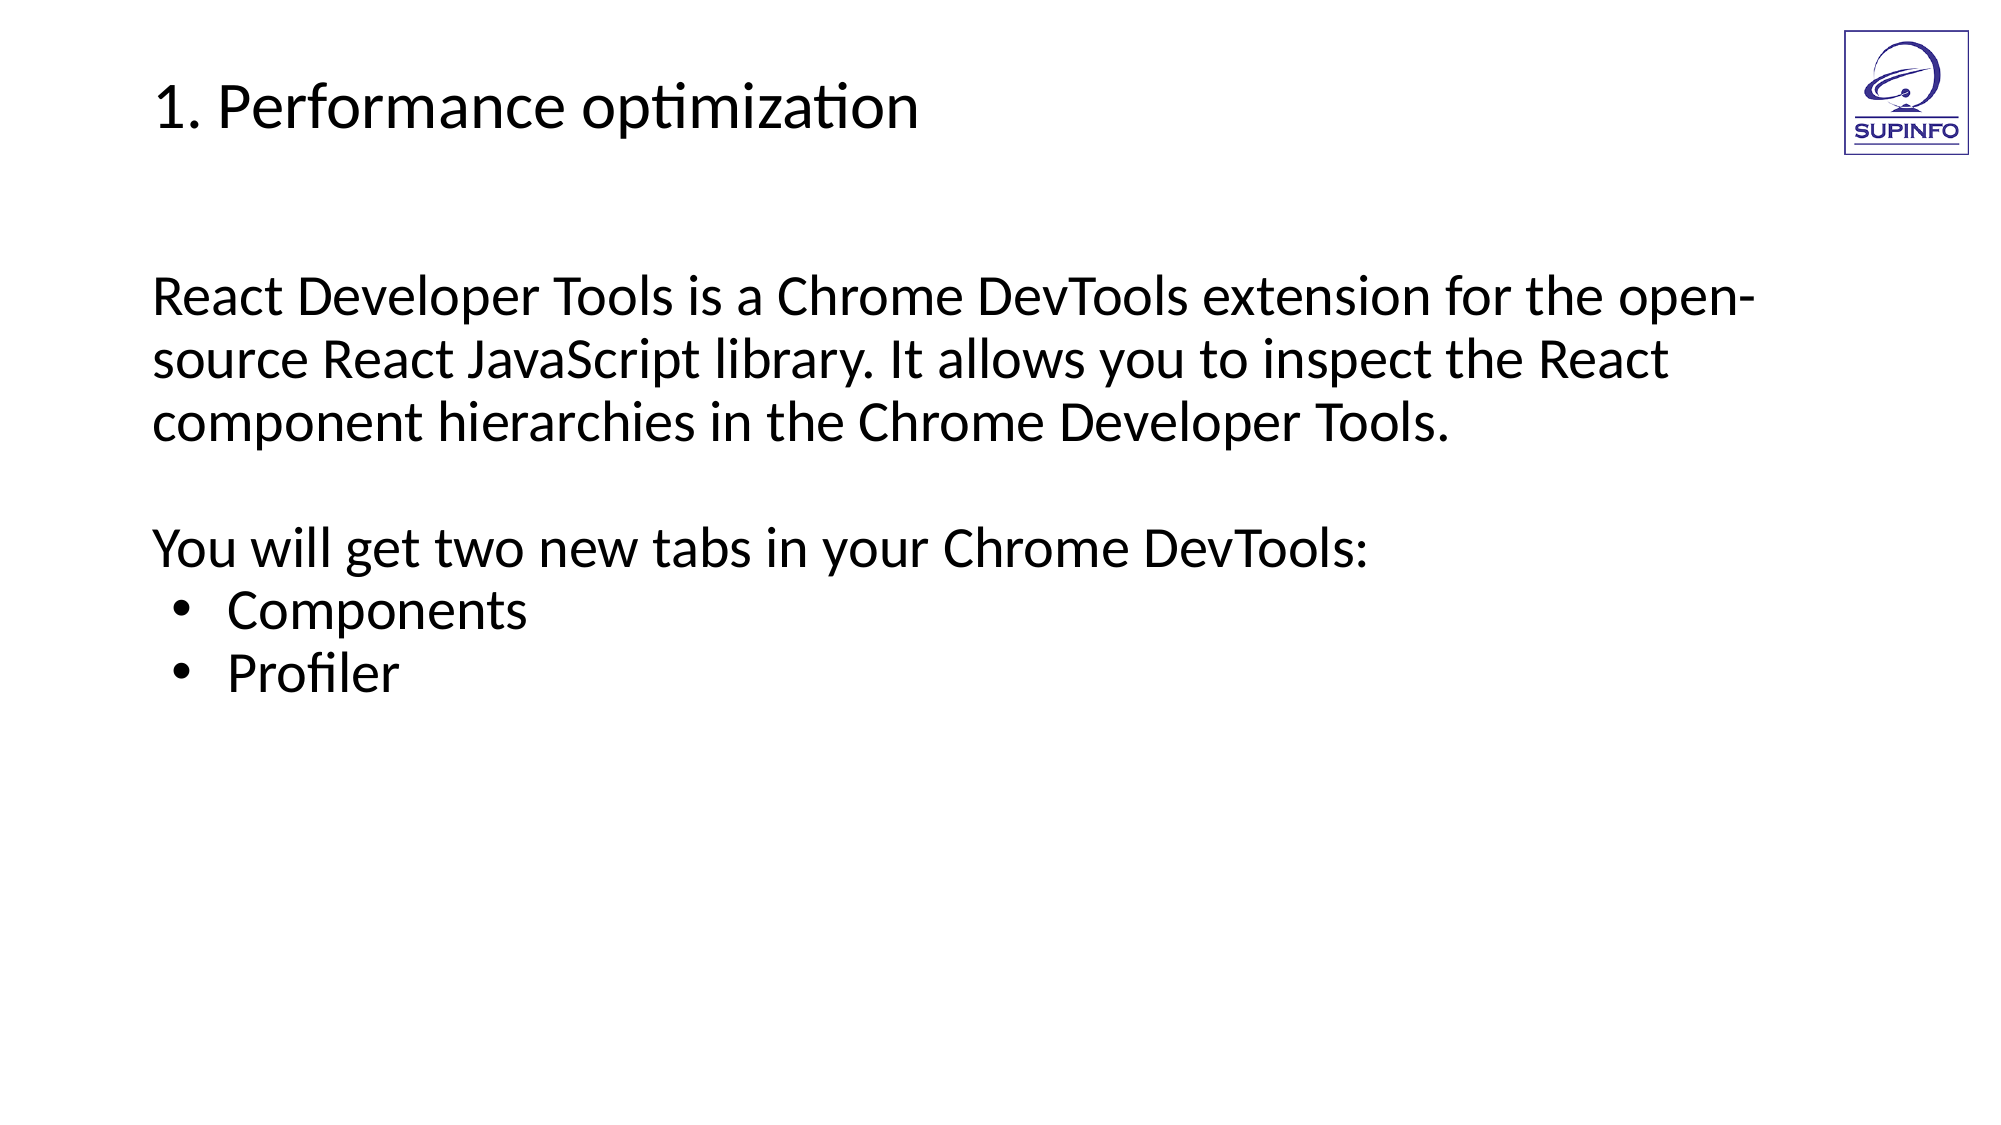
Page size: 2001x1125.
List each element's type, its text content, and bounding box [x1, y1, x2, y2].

list React Developer Tools is a Chrome DevTools extension for the open-source React JavaScript library. It allows you to inspect the React component hierarchies in the Chrome Developer Tools. You will get two new tabs in your Chrome DevTools: Components Profiler [137, 257, 1863, 1014]
list 1. Performance optimization [137, 63, 1862, 157]
picture [1844, 30, 1969, 155]
